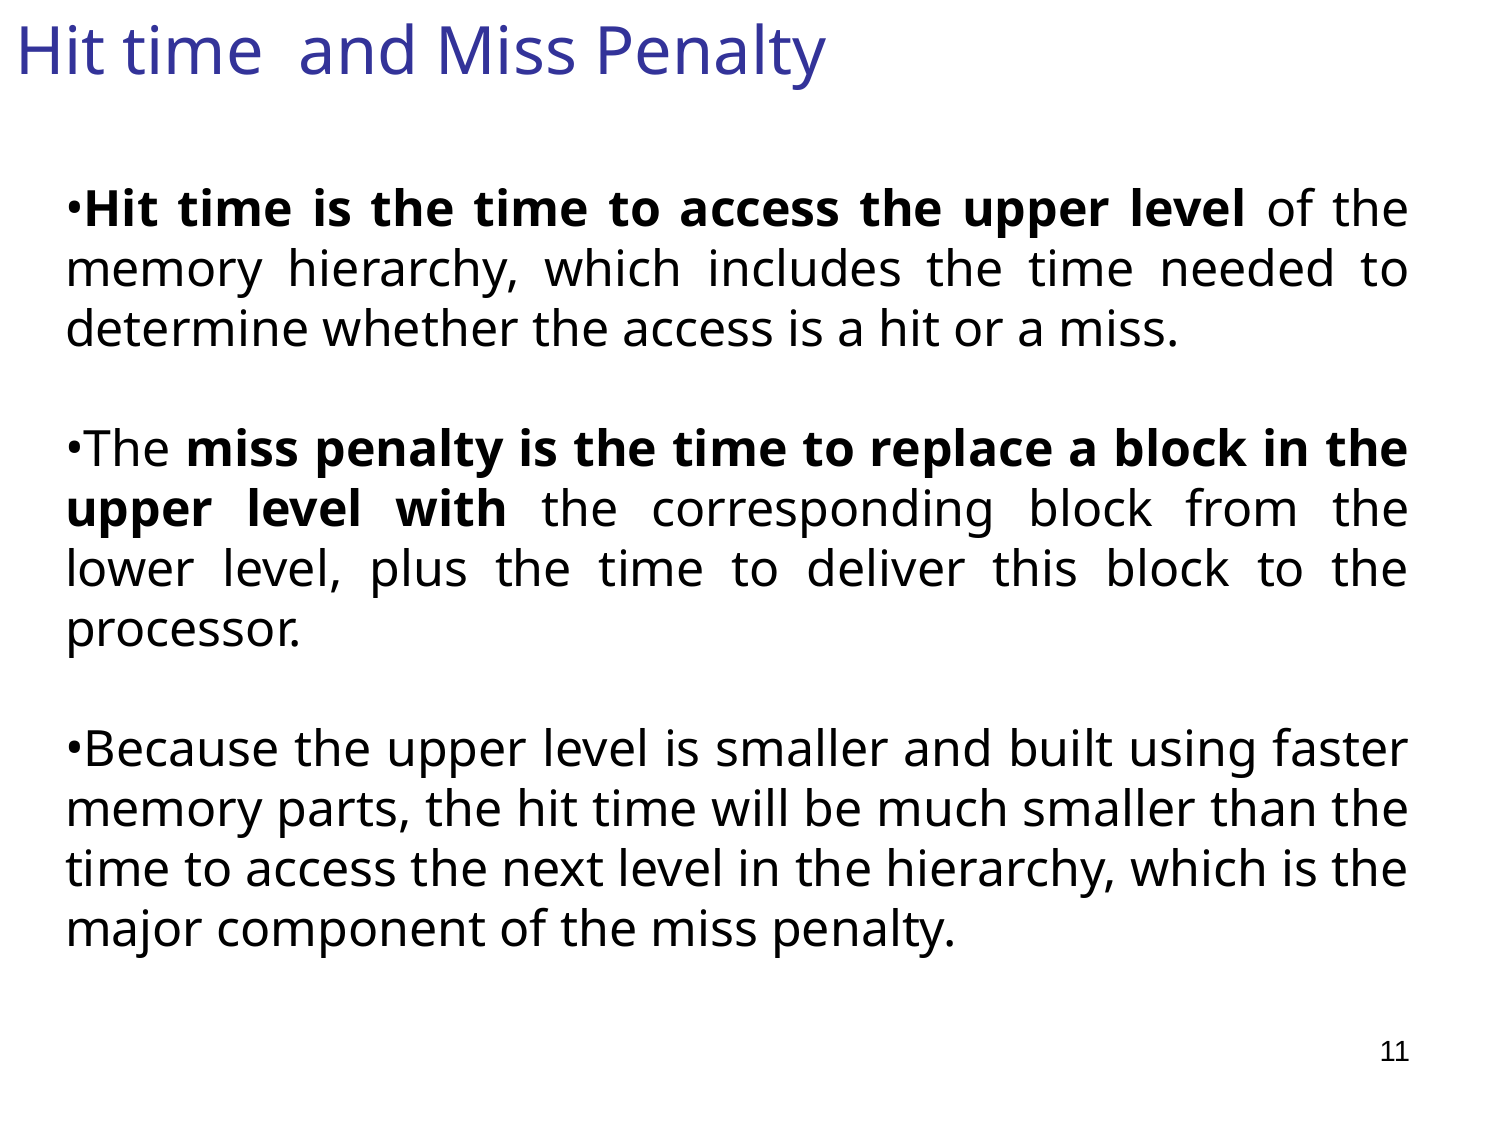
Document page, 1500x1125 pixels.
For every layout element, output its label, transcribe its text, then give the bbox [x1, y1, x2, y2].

text_box Hit time and Miss Penalty [0, 0, 1225, 95]
slide_number 11 [1074, 1024, 1425, 1103]
text_box Hit time is the time to access the upper level of the memory hierarchy, which includes the time needed to determine whether the access is a hit or a miss. The miss penalty is the time to replace a block in the upper level with the corresponding block from the lower level, plus the time to deliver this block to the processor. Because the upper level is smaller and built using faster memory parts, the hit time will be much smaller than the time to access the next level in the hierarchy, which is the major component of the miss penalty. [50, 168, 1425, 964]
